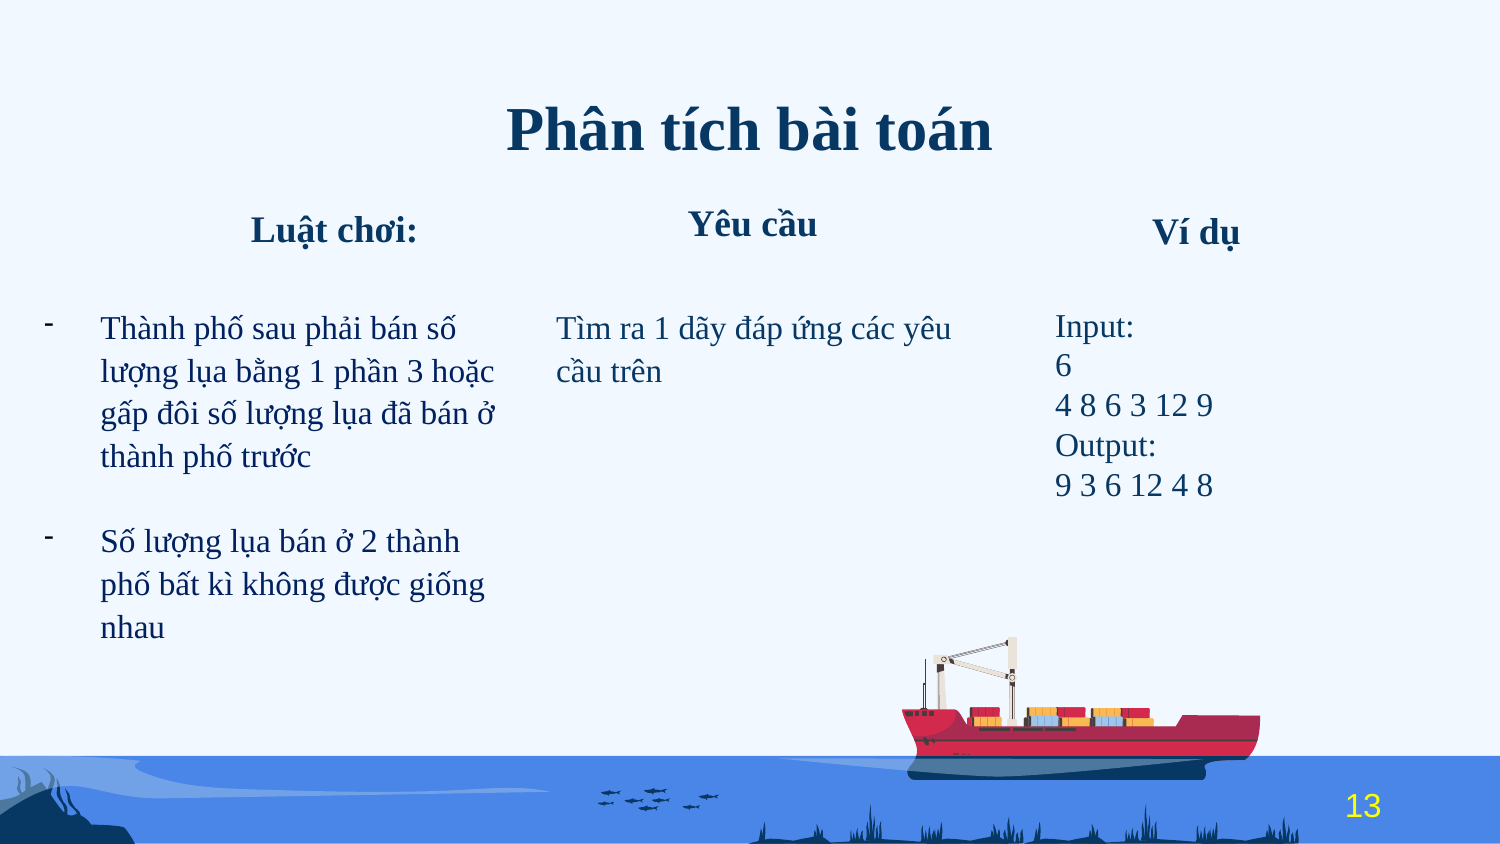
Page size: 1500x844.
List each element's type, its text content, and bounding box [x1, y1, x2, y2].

text_box Tìm ra 1 dãy đáp ứng các yêu cầu trên [516, 288, 984, 405]
subtitle Ví dụ [1035, 193, 1367, 268]
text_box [778, 636, 1261, 781]
title Phân tích bài toán [118, 72, 1382, 167]
slide_number 13 [1059, 782, 1397, 828]
text_box Thành phố sau phải bán số lượng lụa bằng 1 phần 3 hoặc gấp đôi số lượng lụa đã bán ở thành phố trước Số lượng lụa bán ở 2 thành phố bất kì không được giống nhau [29, 295, 533, 653]
subtitle Luật chơi: [155, 191, 514, 265]
text_box Yêu cầu [573, 185, 932, 260]
subtitle Input: 6 4 8 6 3 12 9 Output: 9 3 6 12 4 8 [1040, 288, 1399, 583]
